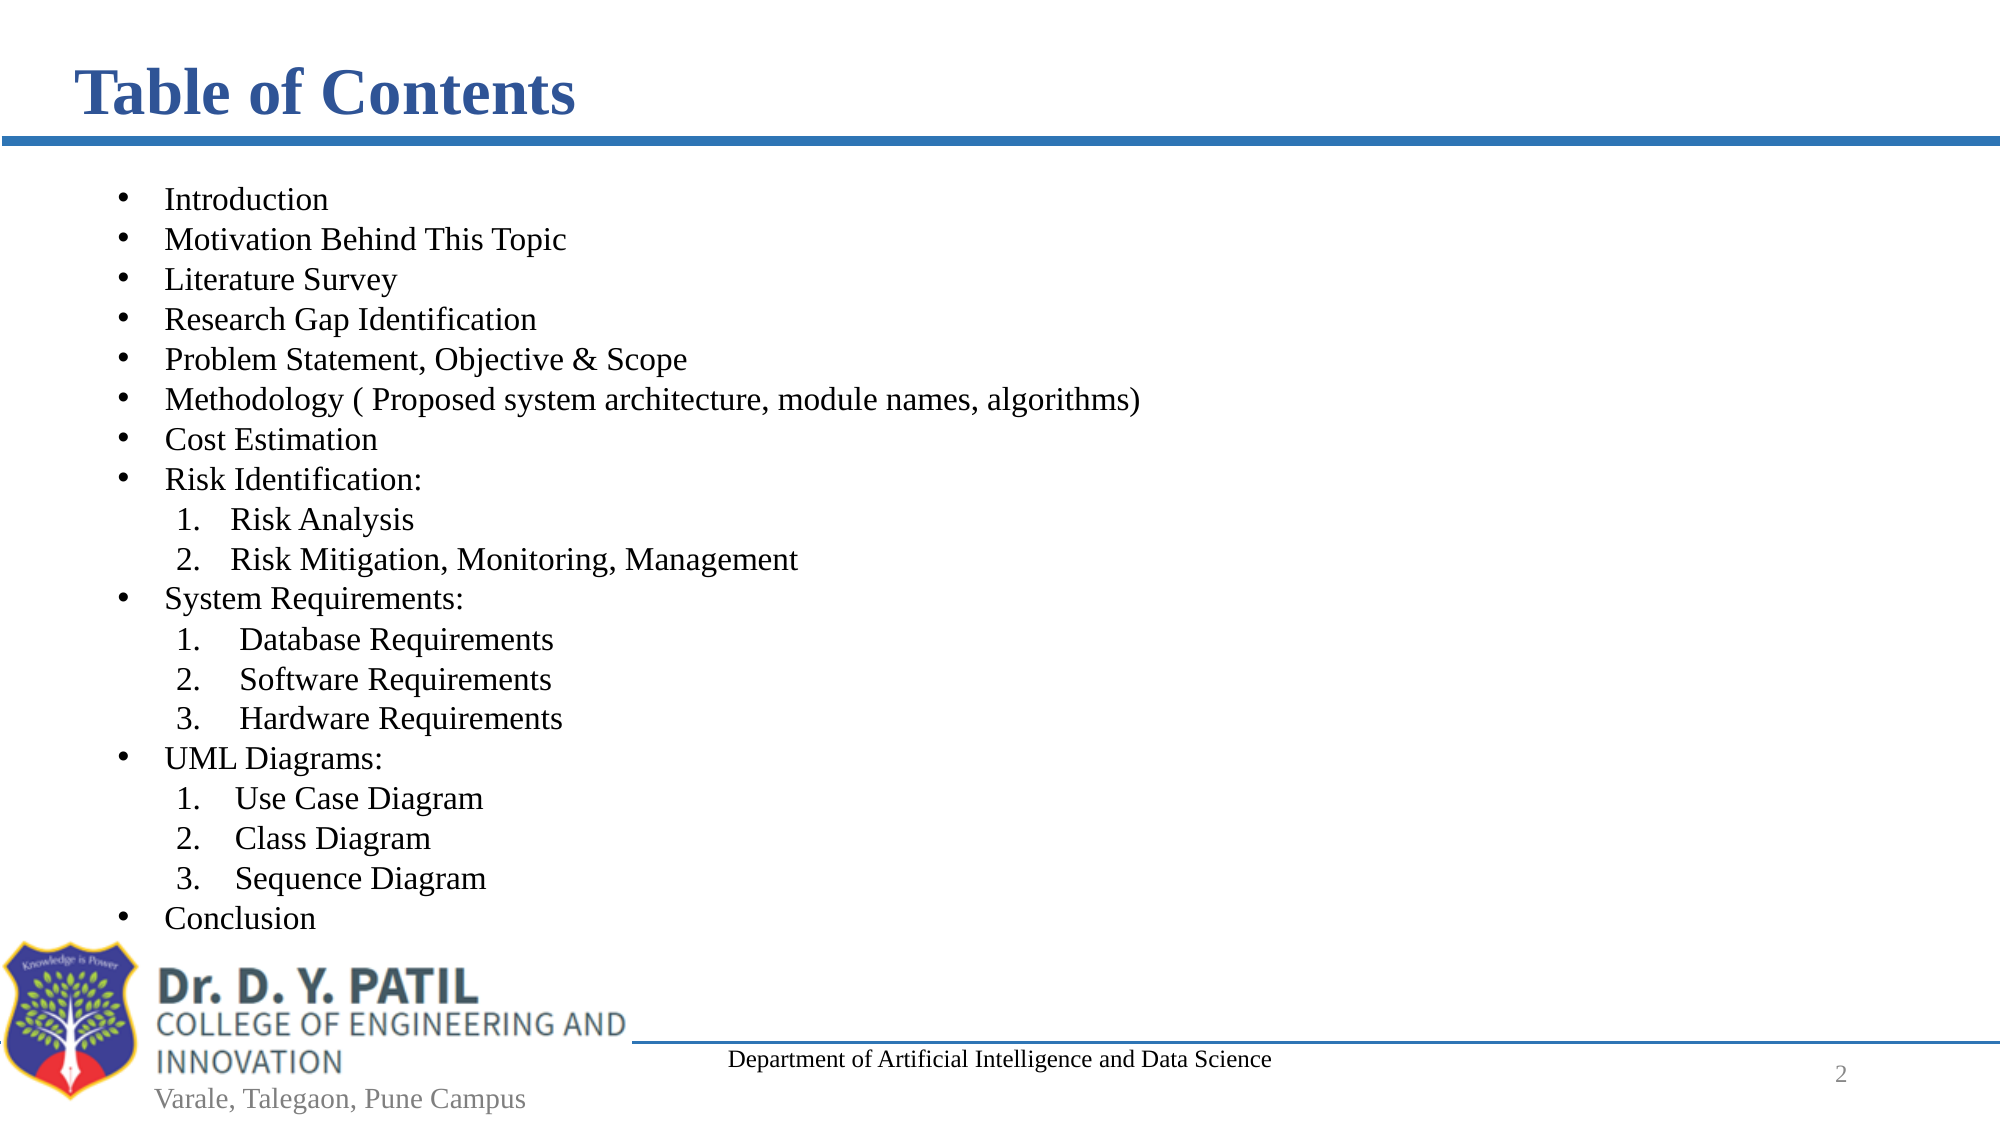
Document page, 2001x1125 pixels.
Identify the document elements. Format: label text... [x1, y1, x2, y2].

picture [400, 1096, 405, 1106]
picture [490, 1096, 496, 1106]
picture [340, 1096, 345, 1106]
picture [370, 1090, 376, 1099]
text_box Introduction Motivation Behind This Topic Literature Survey Research Gap Identification Problem Statement, Objective & Scope Methodology ( Proposed system architecture, module names, algorithms) Cost Estimation Risk Identification: Risk Analysis Risk Mitigation, Monitoring, Management System Requirements: Database Requirements Software Requirements Hardware Requirements UML Diagrams: Use Case Diagram Class Diagram Sequence Diagram Conclusion [102, 170, 1732, 944]
footer Department of Artificial Intelligence and Data Science [662, 1042, 1338, 1103]
text_box Table of Contents [13, 14, 1982, 140]
slide_number 2 [1412, 1042, 1863, 1103]
picture [467, 1096, 472, 1106]
picture [324, 1095, 331, 1106]
picture [1, 935, 632, 1106]
